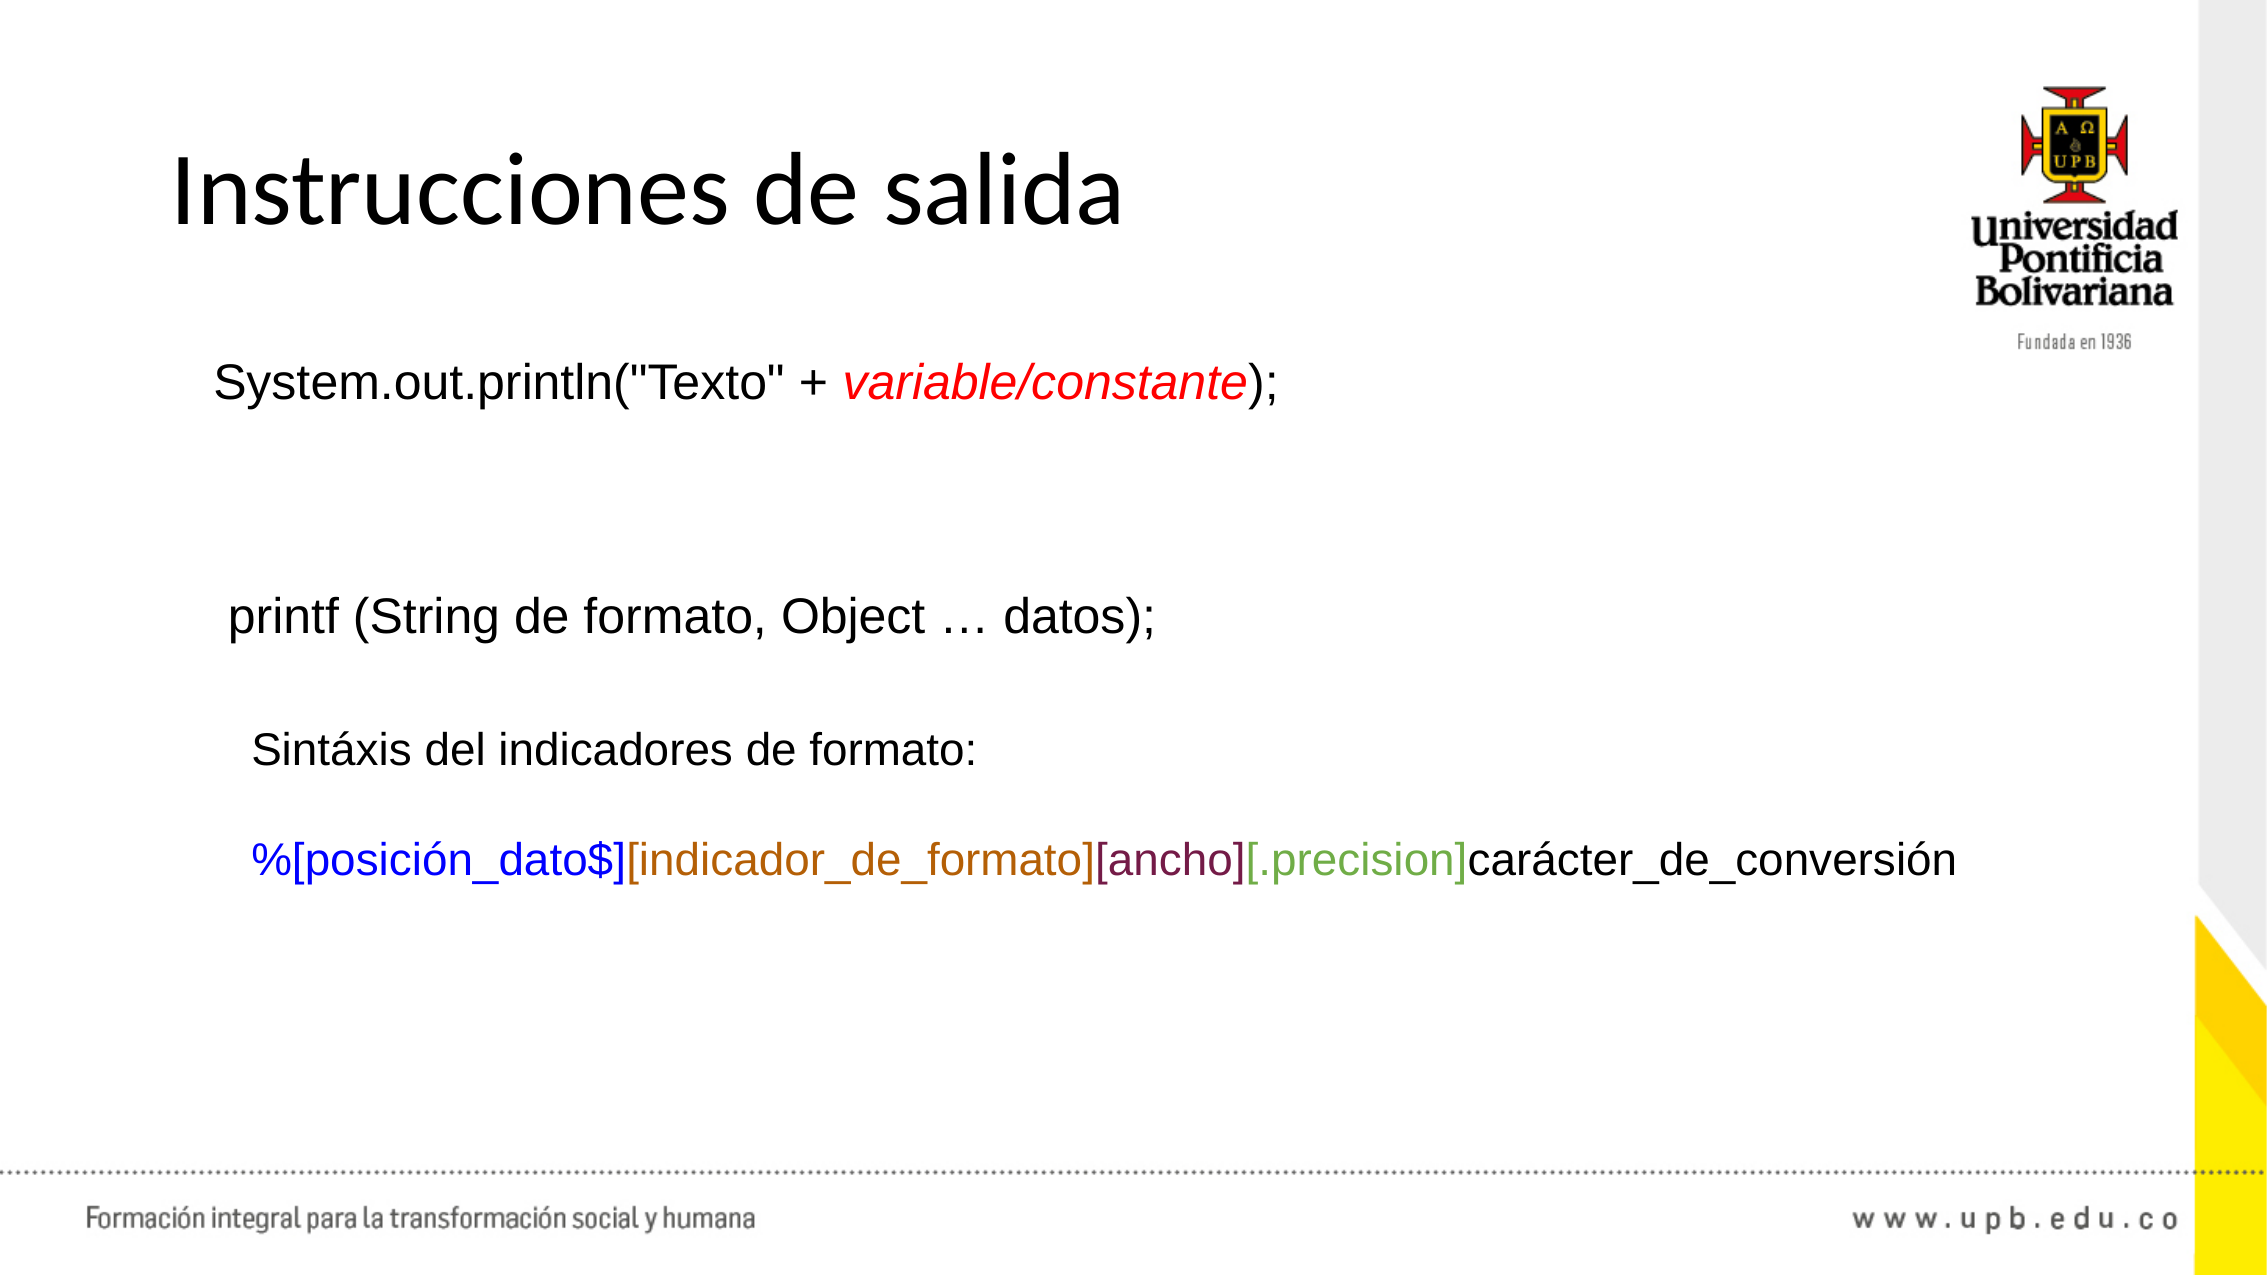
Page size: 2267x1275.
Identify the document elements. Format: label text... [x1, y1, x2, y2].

text_box printf (String de formato, Object … datos); [213, 547, 1465, 679]
title Instrucciones de salida [155, 67, 2111, 315]
text_box System.out.println("Texto" + variable/constante); [198, 314, 1903, 446]
picture [0, 0, 2267, 1275]
text_box Sintáxis del indicadores de formato: %[posición_dato$][indicador_de_formato][ancho][.precision]carácter_de_conversión [236, 711, 2008, 892]
